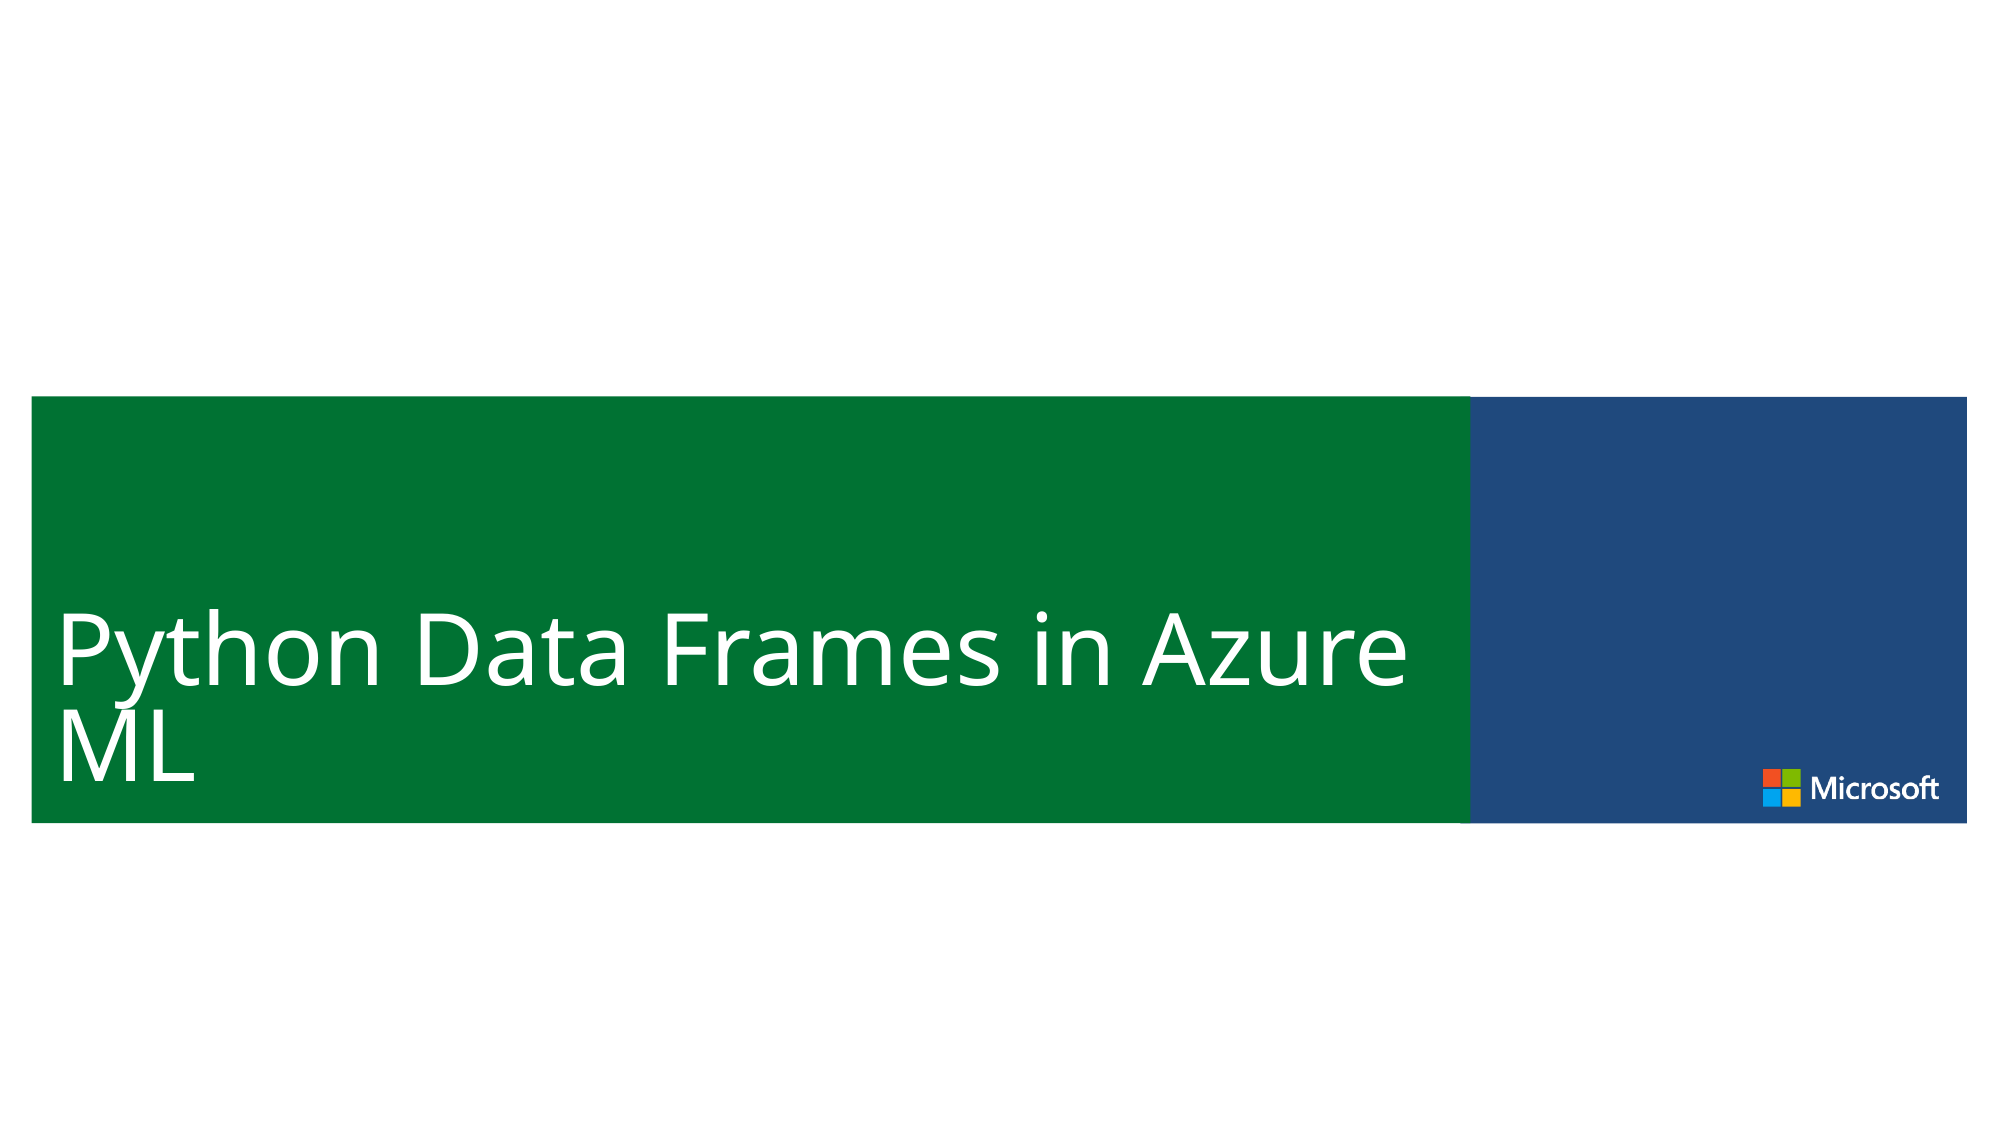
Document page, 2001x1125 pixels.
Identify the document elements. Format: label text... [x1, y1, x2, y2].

picture [1760, 759, 1947, 815]
title Python Data Frames in Azure ML [31, 396, 1471, 824]
